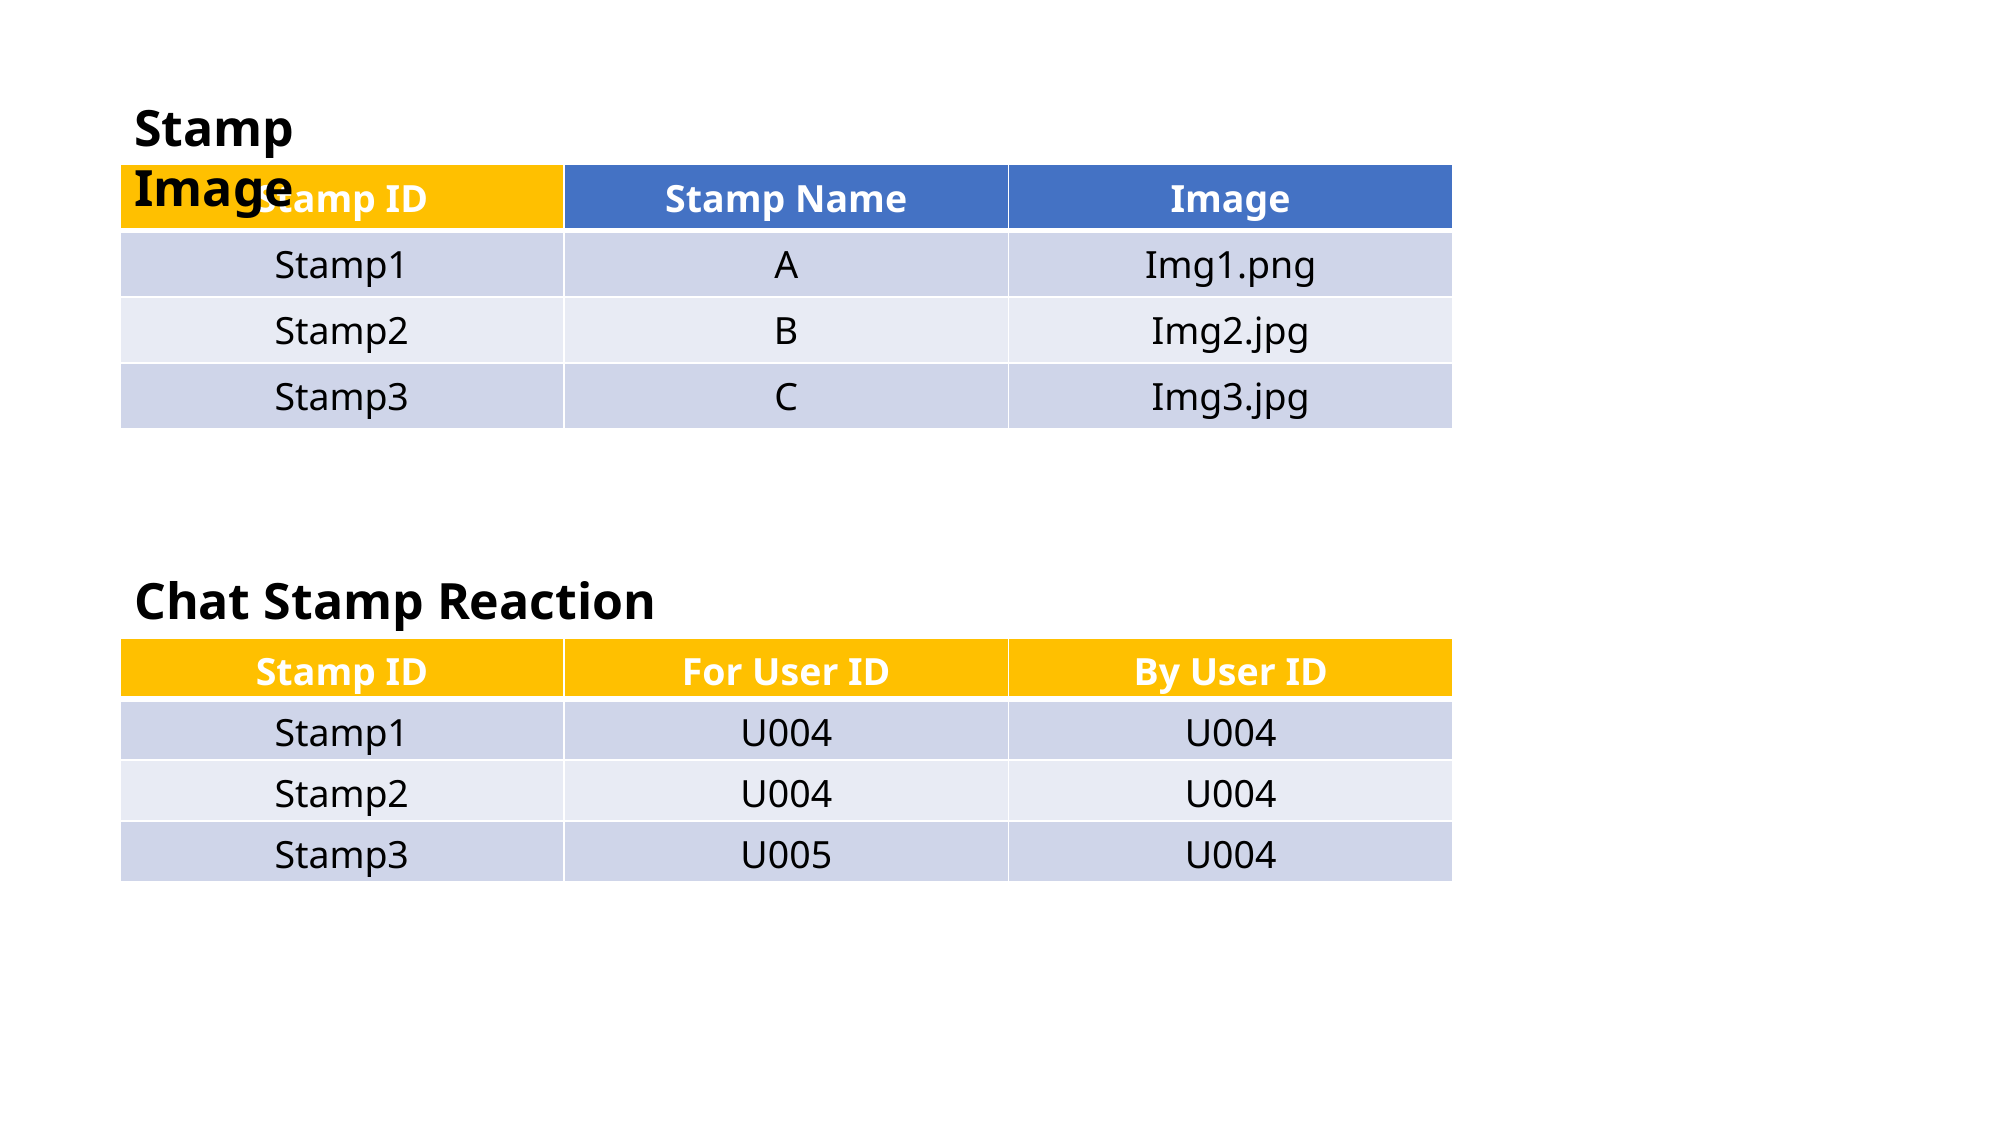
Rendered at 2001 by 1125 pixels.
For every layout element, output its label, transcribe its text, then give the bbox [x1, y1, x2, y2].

table_header Stamp ID [121, 165, 563, 228]
table_cell Stamp1 [121, 233, 563, 296]
table_cell Img1.png [1009, 233, 1452, 296]
table_cell Img2.jpg [1009, 298, 1452, 362]
table_header For User ID [565, 639, 1008, 696]
table_cell U004 [565, 702, 1008, 759]
text_box Stamp Image [119, 88, 478, 224]
table_cell U004 [1009, 761, 1452, 820]
table_header Image [1009, 165, 1452, 228]
table_cell A [565, 233, 1008, 296]
table_cell Stamp2 [121, 761, 563, 820]
table_cell Stamp1 [121, 702, 563, 759]
table_cell Stamp3 [121, 822, 563, 881]
table_cell Stamp3 [121, 364, 563, 428]
table_cell C [565, 364, 1008, 428]
table_cell Img3.jpg [1009, 364, 1452, 428]
table_header Stamp Name [565, 165, 1008, 228]
table_header Stamp ID [121, 639, 563, 696]
table_cell U004 [565, 761, 1008, 820]
table_header By User ID [1009, 639, 1452, 696]
table_cell U004 [1009, 702, 1452, 759]
table_cell B [565, 298, 1008, 362]
table_cell Stamp2 [121, 298, 563, 362]
table_cell U005 [565, 822, 1008, 881]
table_cell U004 [1009, 822, 1452, 881]
text_box Chat Stamp Reaction [119, 562, 867, 638]
